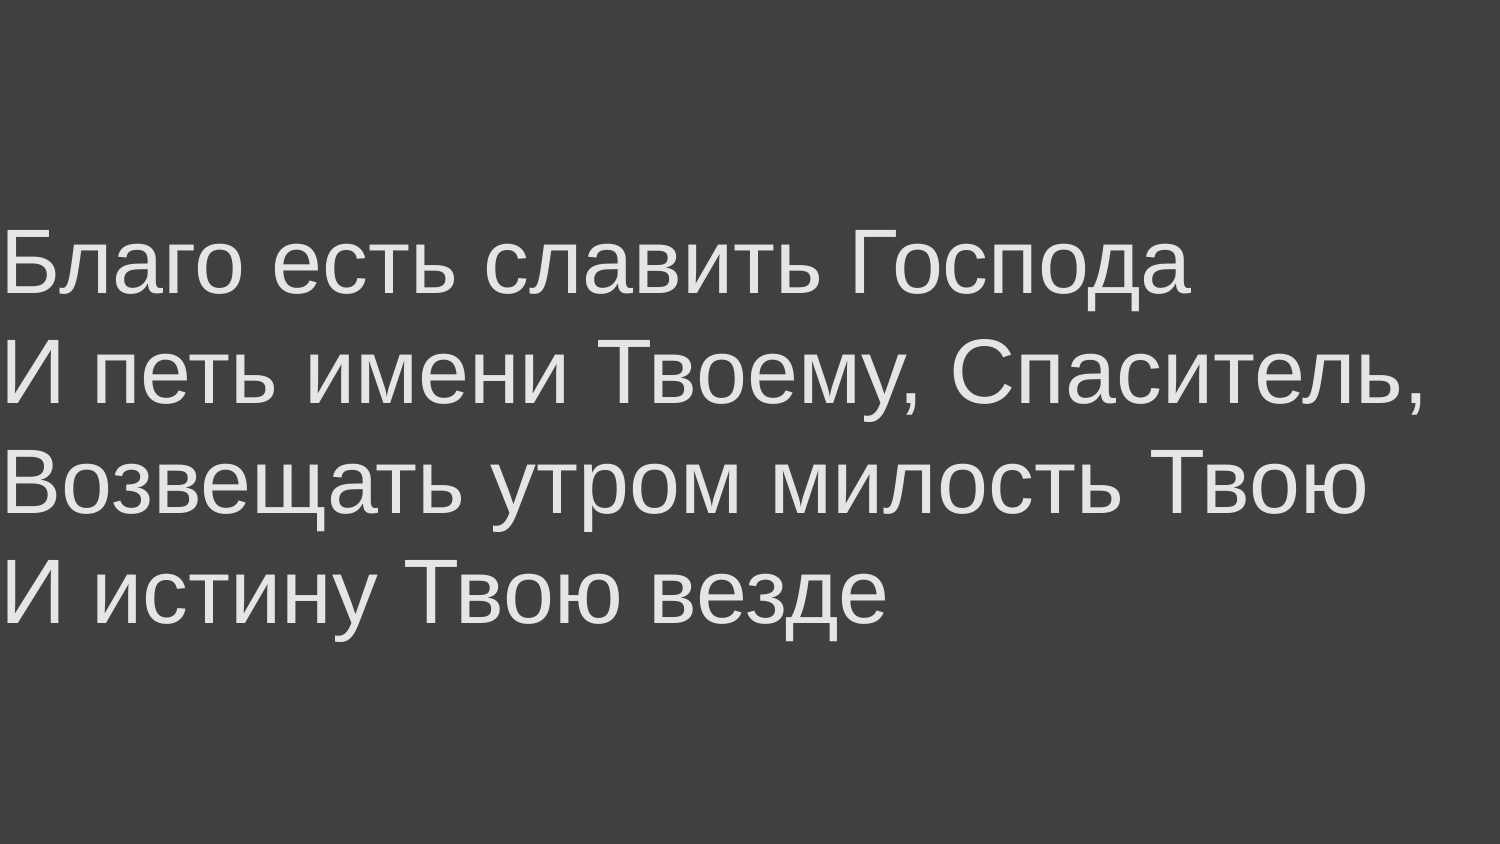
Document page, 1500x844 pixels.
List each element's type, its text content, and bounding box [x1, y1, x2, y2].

text_box Благо есть славить Господа И петь имени Твоему, Спаситель, Возвещать утром милость Твою И истину Твою везде [0, 0, 1474, 844]
